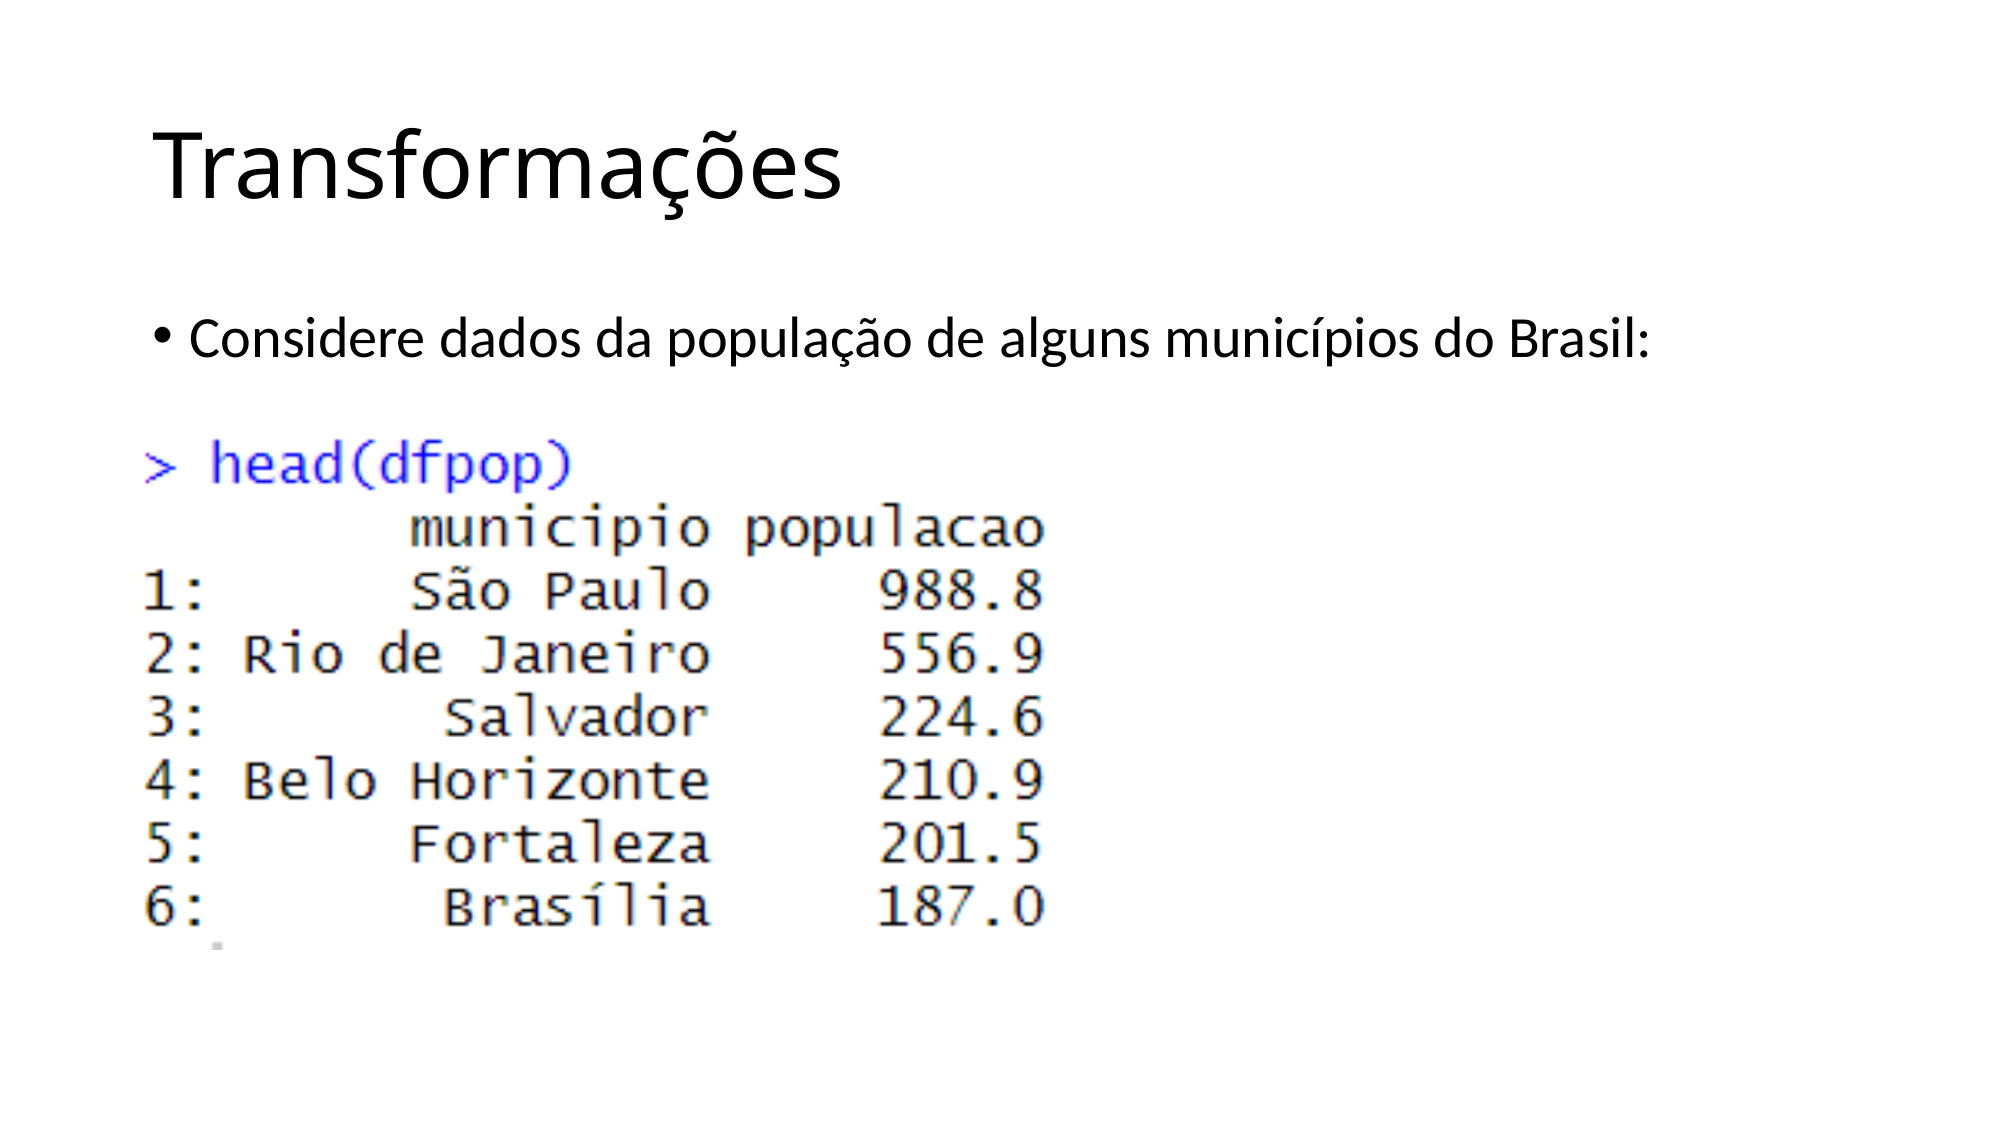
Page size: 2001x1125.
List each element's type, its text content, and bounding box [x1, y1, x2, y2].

list Considere dados da população de alguns municípios do Brasil: [137, 299, 1863, 1014]
title Transformações [137, 59, 1863, 278]
picture [137, 431, 1065, 950]
